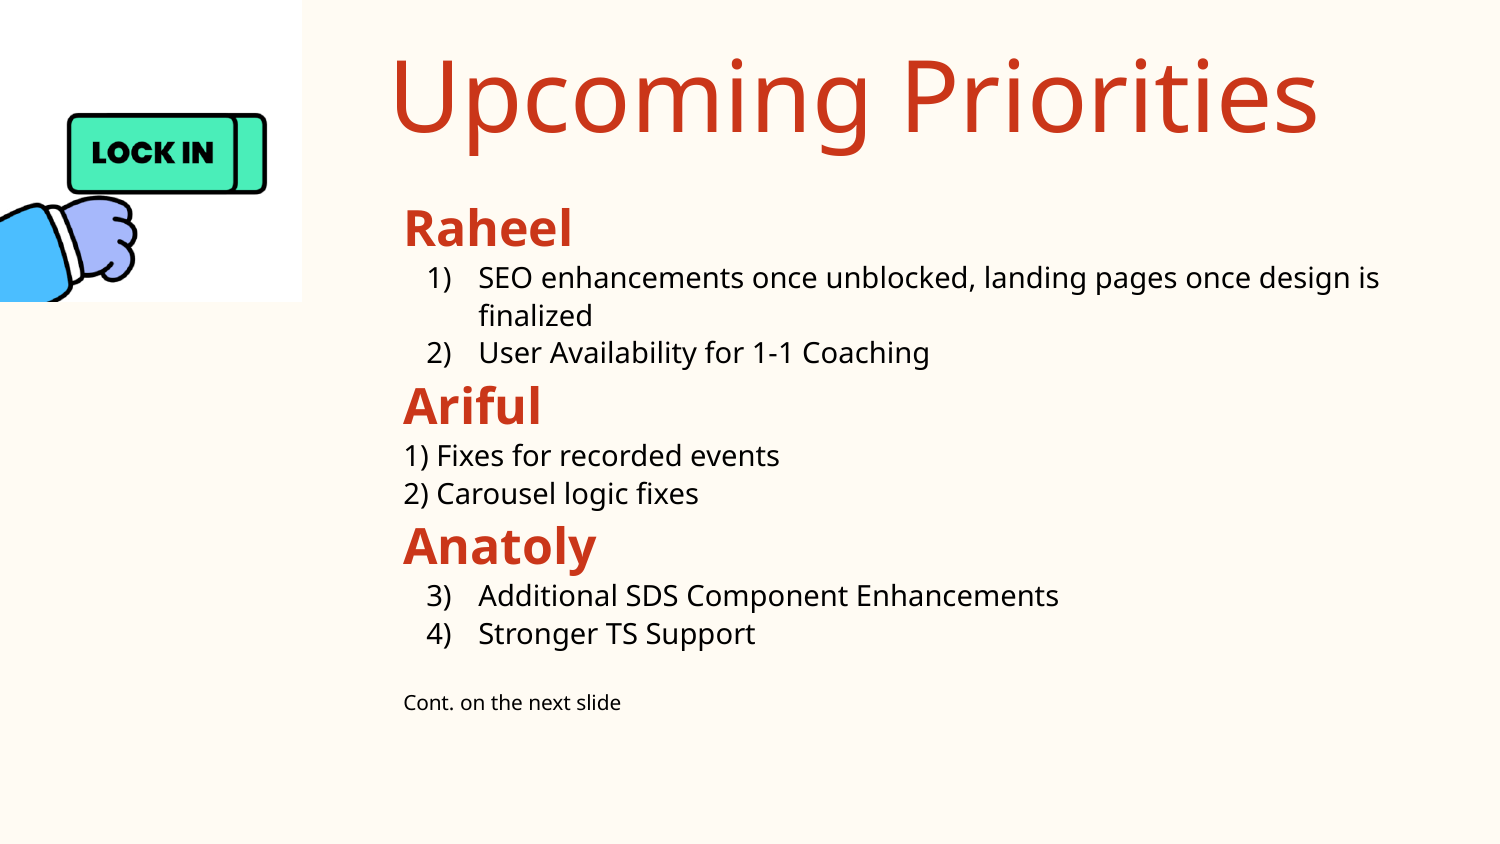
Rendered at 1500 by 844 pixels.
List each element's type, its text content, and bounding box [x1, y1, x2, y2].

picture [0, 0, 303, 303]
text_box Raheel SEO enhancements once unblocked, landing pages once design is finalized User Availability for 1-1 Coaching Ariful 1) Fixes for recorded events 2) Carousel logic fixes Anatoly Additional SDS Component Enhancements Stronger TS Support Cont. on the next slide [388, 176, 1500, 768]
title Upcoming Priorities [373, 0, 1500, 249]
